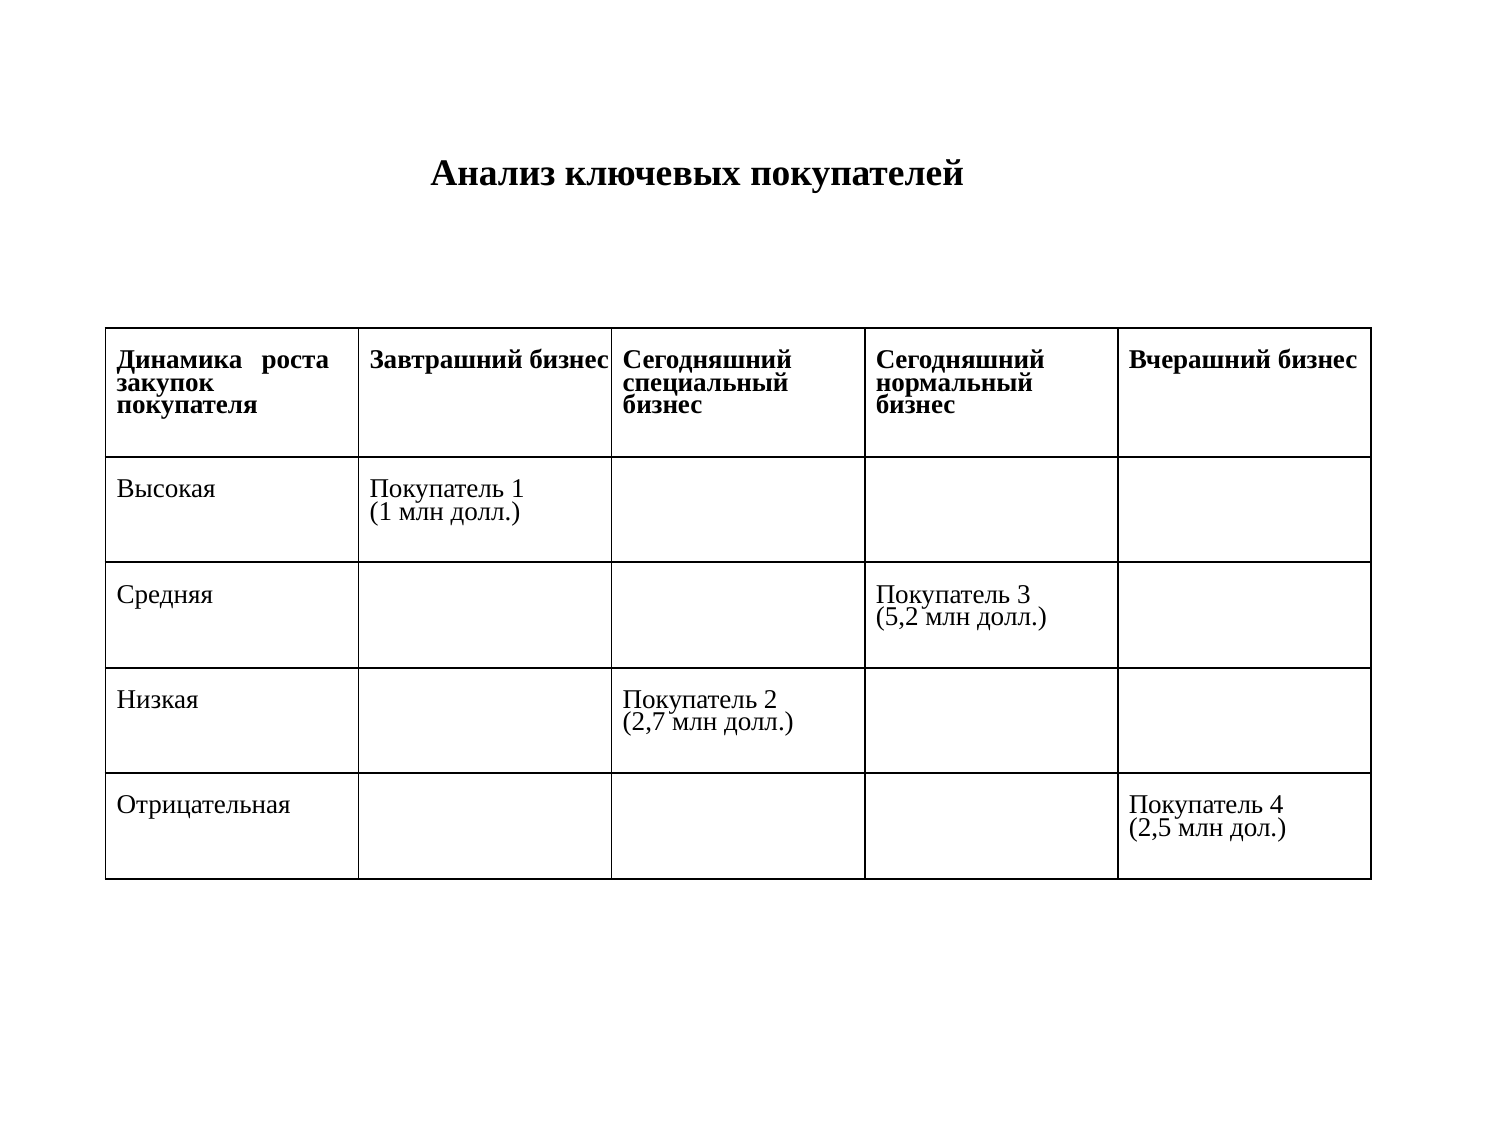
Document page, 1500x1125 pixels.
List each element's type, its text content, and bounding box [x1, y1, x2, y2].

table_cell Покупатель 4 (2,5 млн дол.) [1119, 774, 1370, 878]
table_cell [1119, 669, 1370, 772]
table_cell [1119, 563, 1370, 667]
table_header Динамика роста закупок покупателя [106, 329, 358, 456]
table_cell Покупатель 1 (1 млн долл.) [359, 458, 611, 561]
table_cell Отрицательная [106, 774, 358, 878]
table_header Вчерашний бизнес [1119, 329, 1370, 456]
table_cell Высокая [106, 458, 358, 561]
table_cell [866, 774, 1117, 878]
table_cell Покупатель 2 (2,7 млн долл.) [612, 669, 864, 772]
table_cell Средняя [106, 563, 358, 667]
table_cell [359, 774, 611, 878]
table_cell [359, 669, 611, 772]
table_cell [866, 458, 1117, 561]
table_cell [612, 563, 864, 667]
table_header Сегодняшний специальный бизнес [612, 329, 864, 456]
table_header Завтрашний бизнес [359, 329, 611, 456]
table_cell [359, 563, 611, 667]
table_cell [1119, 458, 1370, 561]
table_cell Низкая [106, 669, 358, 772]
table_cell [866, 669, 1117, 772]
table_header Сегодняшний нормальный бизнес [866, 329, 1117, 456]
table_cell Покупатель 3 (5,2 млн долл.) [866, 563, 1117, 667]
table_cell [612, 458, 864, 561]
text_box Анализ ключевых покупателей [363, 140, 1032, 201]
table_cell [612, 774, 864, 878]
